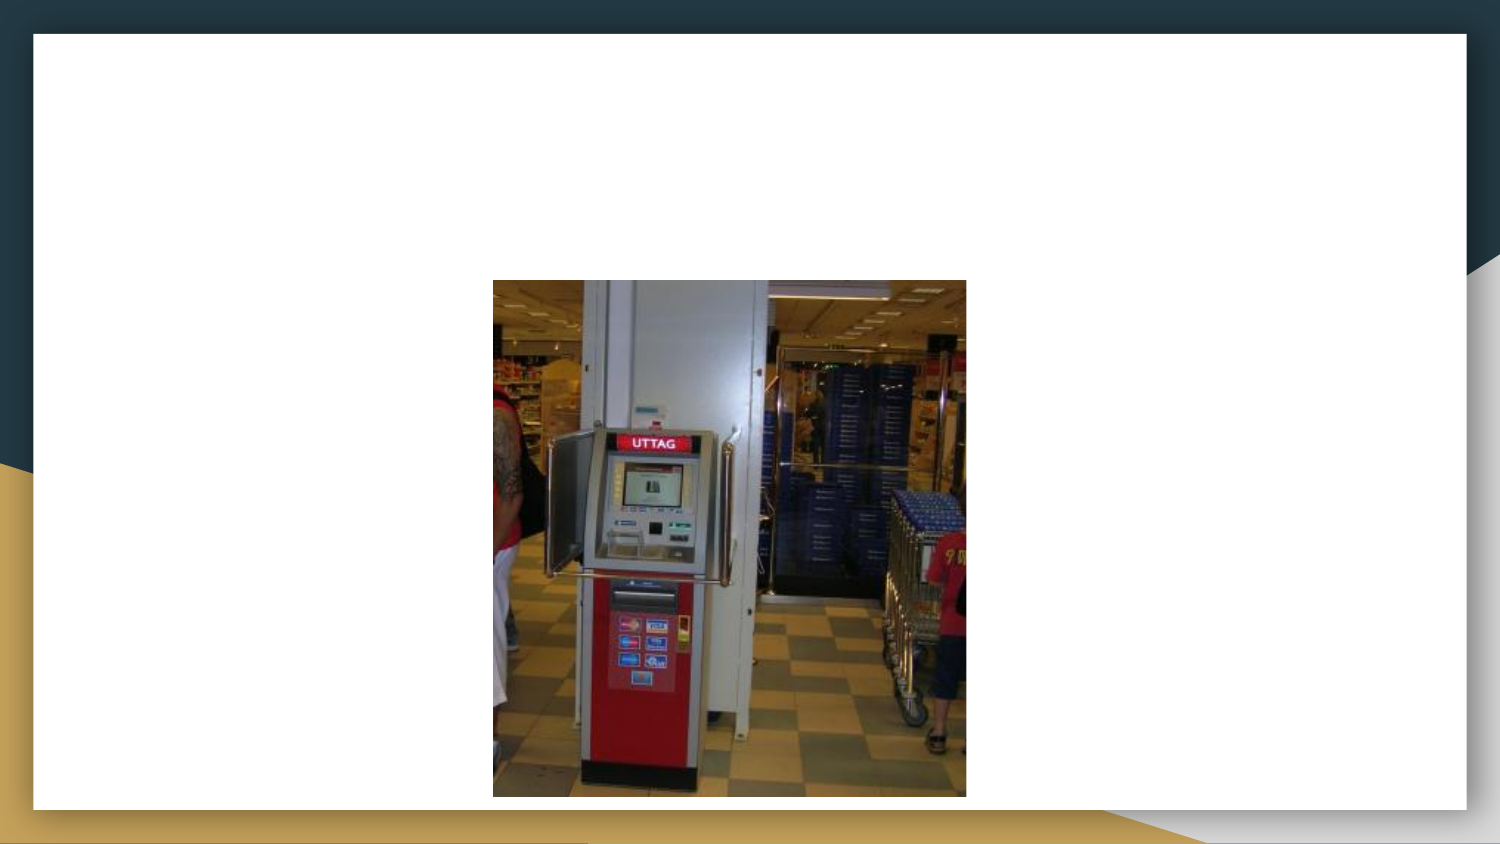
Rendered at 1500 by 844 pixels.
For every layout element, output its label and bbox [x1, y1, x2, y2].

picture [492, 280, 967, 797]
